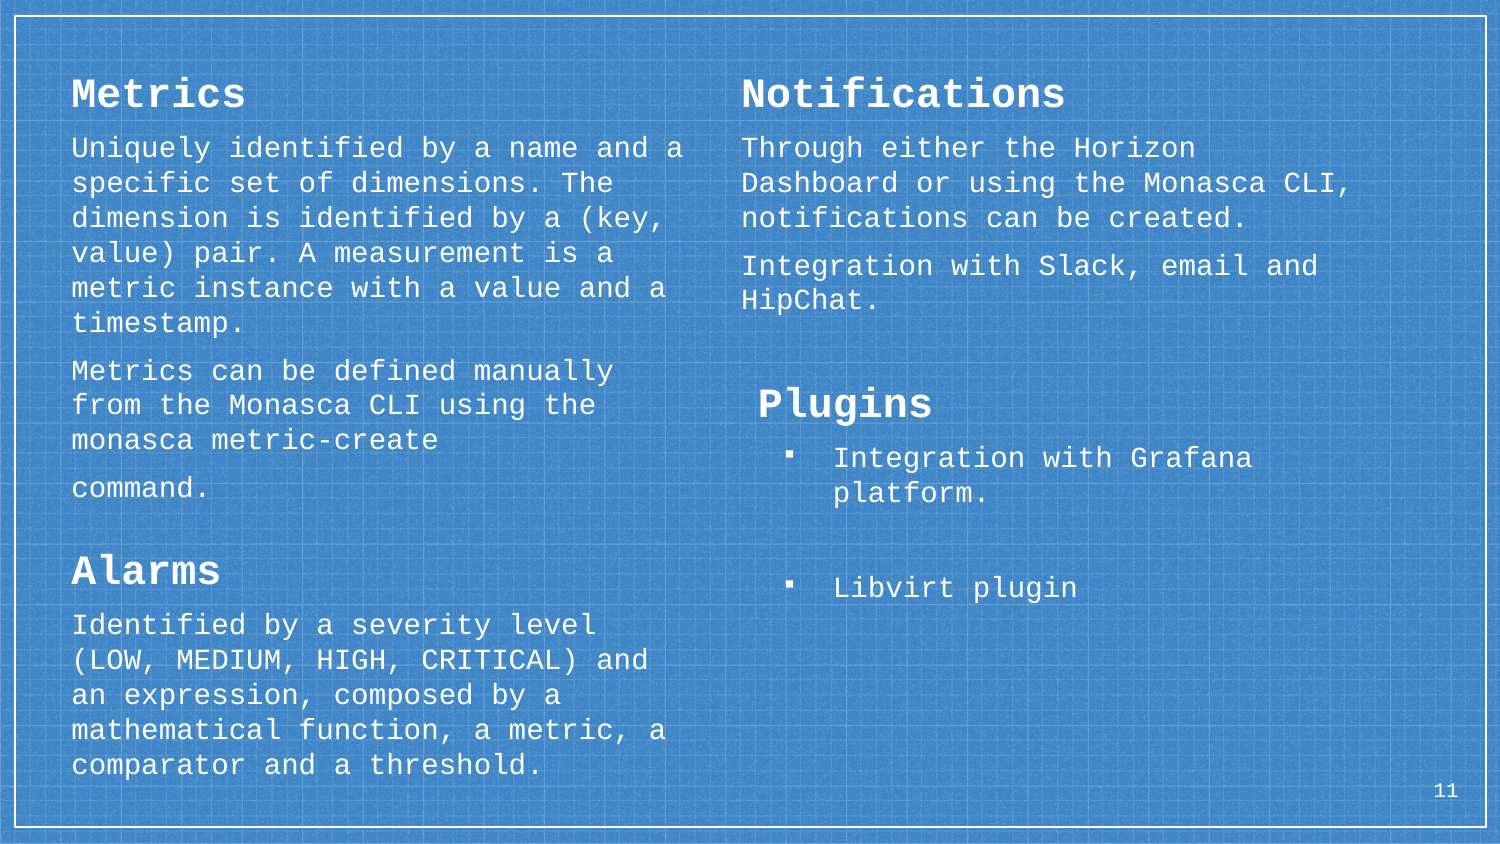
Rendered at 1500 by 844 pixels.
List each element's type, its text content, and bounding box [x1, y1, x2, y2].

slide_number ‹#› [1398, 761, 1474, 810]
picture [0, 0, 1500, 844]
list Alarms Identified by a severity level (LOW, MEDIUM, HIGH, CRITICAL) and an expression, composed by a mathematical function, a metric, a comparator and a threshold. [56, 527, 712, 810]
list Metrics Uniquely identified by a name and a specific set of dimensions. The dimension is identified by a (key, value) pair. A measurement is a metric instance with a value and a timestamp. Metrics can be defined manually from the Monasca CLI using the monasca metric-create command. [56, 50, 712, 527]
list Notifications Through either the Horizon Dashboard or using the Monasca CLI, notifications can be created. Integration with Slack, email and HipChat. [726, 50, 1382, 361]
list Plugins Integration with Grafana platform. Libvirt plugin [742, 360, 1399, 671]
